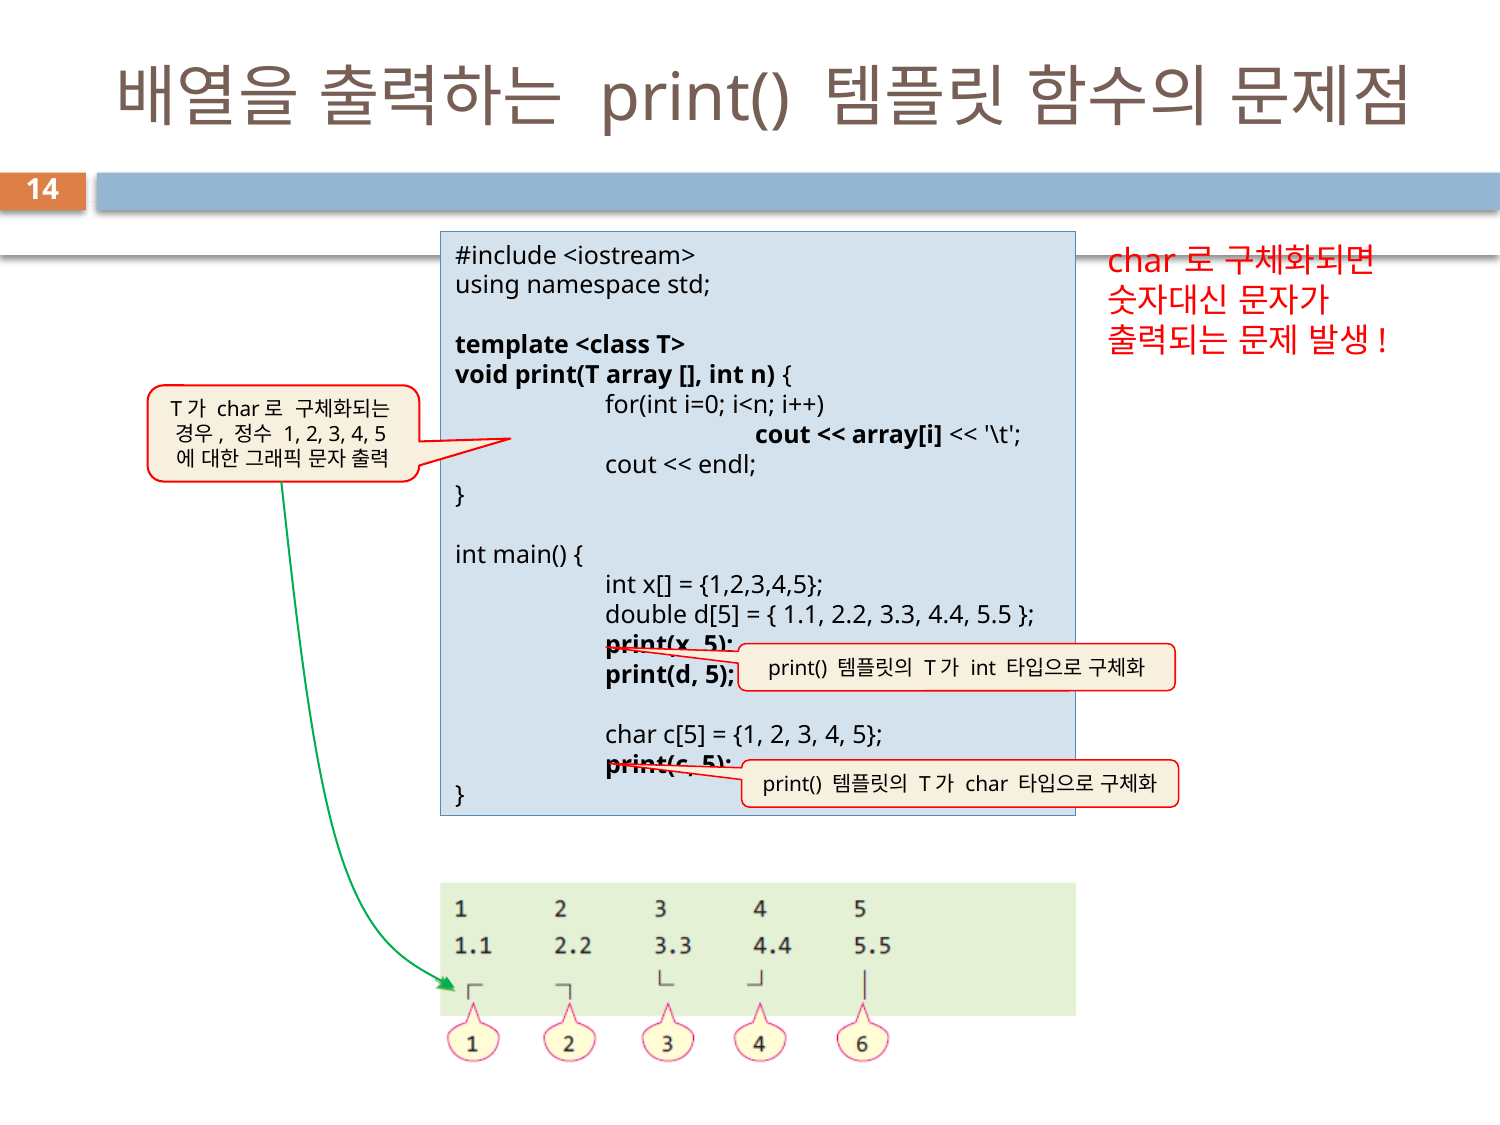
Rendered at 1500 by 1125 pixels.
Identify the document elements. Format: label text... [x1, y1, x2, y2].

text_box print() 템플릿의 T가 int 타입으로 구체화 [604, 641, 1177, 693]
text_box print() 템플릿의 T가 char 타입으로 구체화 [607, 758, 1181, 809]
title 배열을 출력하는 print() 템플릿 함수의 문제점 [100, 37, 1438, 149]
slide_number 14 [0, 170, 87, 211]
text_box T가 char로 구체화되는 경우, 정수 1, 2, 3, 4, 5에 대한 그래픽 문자 출력 [145, 383, 512, 484]
text_box #include <iostream> using namespace std; template <class T> void print(T array [], int n) { for(int i=0; i<n; i++) cout << array[i] << '\t'; cout << endl; } int main() { int x[] = {1,2,3,4,5}; double d[5] = { 1.1, 2.2, 3.3, 4.4, 5.5 }; print(x, 5); print(d, 5); char c[5] = {1, 2, 3, 4, 5}; print(c, 5); } [440, 231, 1076, 816]
text_box char로 구체화되면 숫자대신 문자가 출력되는 문제 발생! [1092, 231, 1471, 367]
picture [435, 875, 1077, 1076]
text_box [279, 481, 429, 976]
